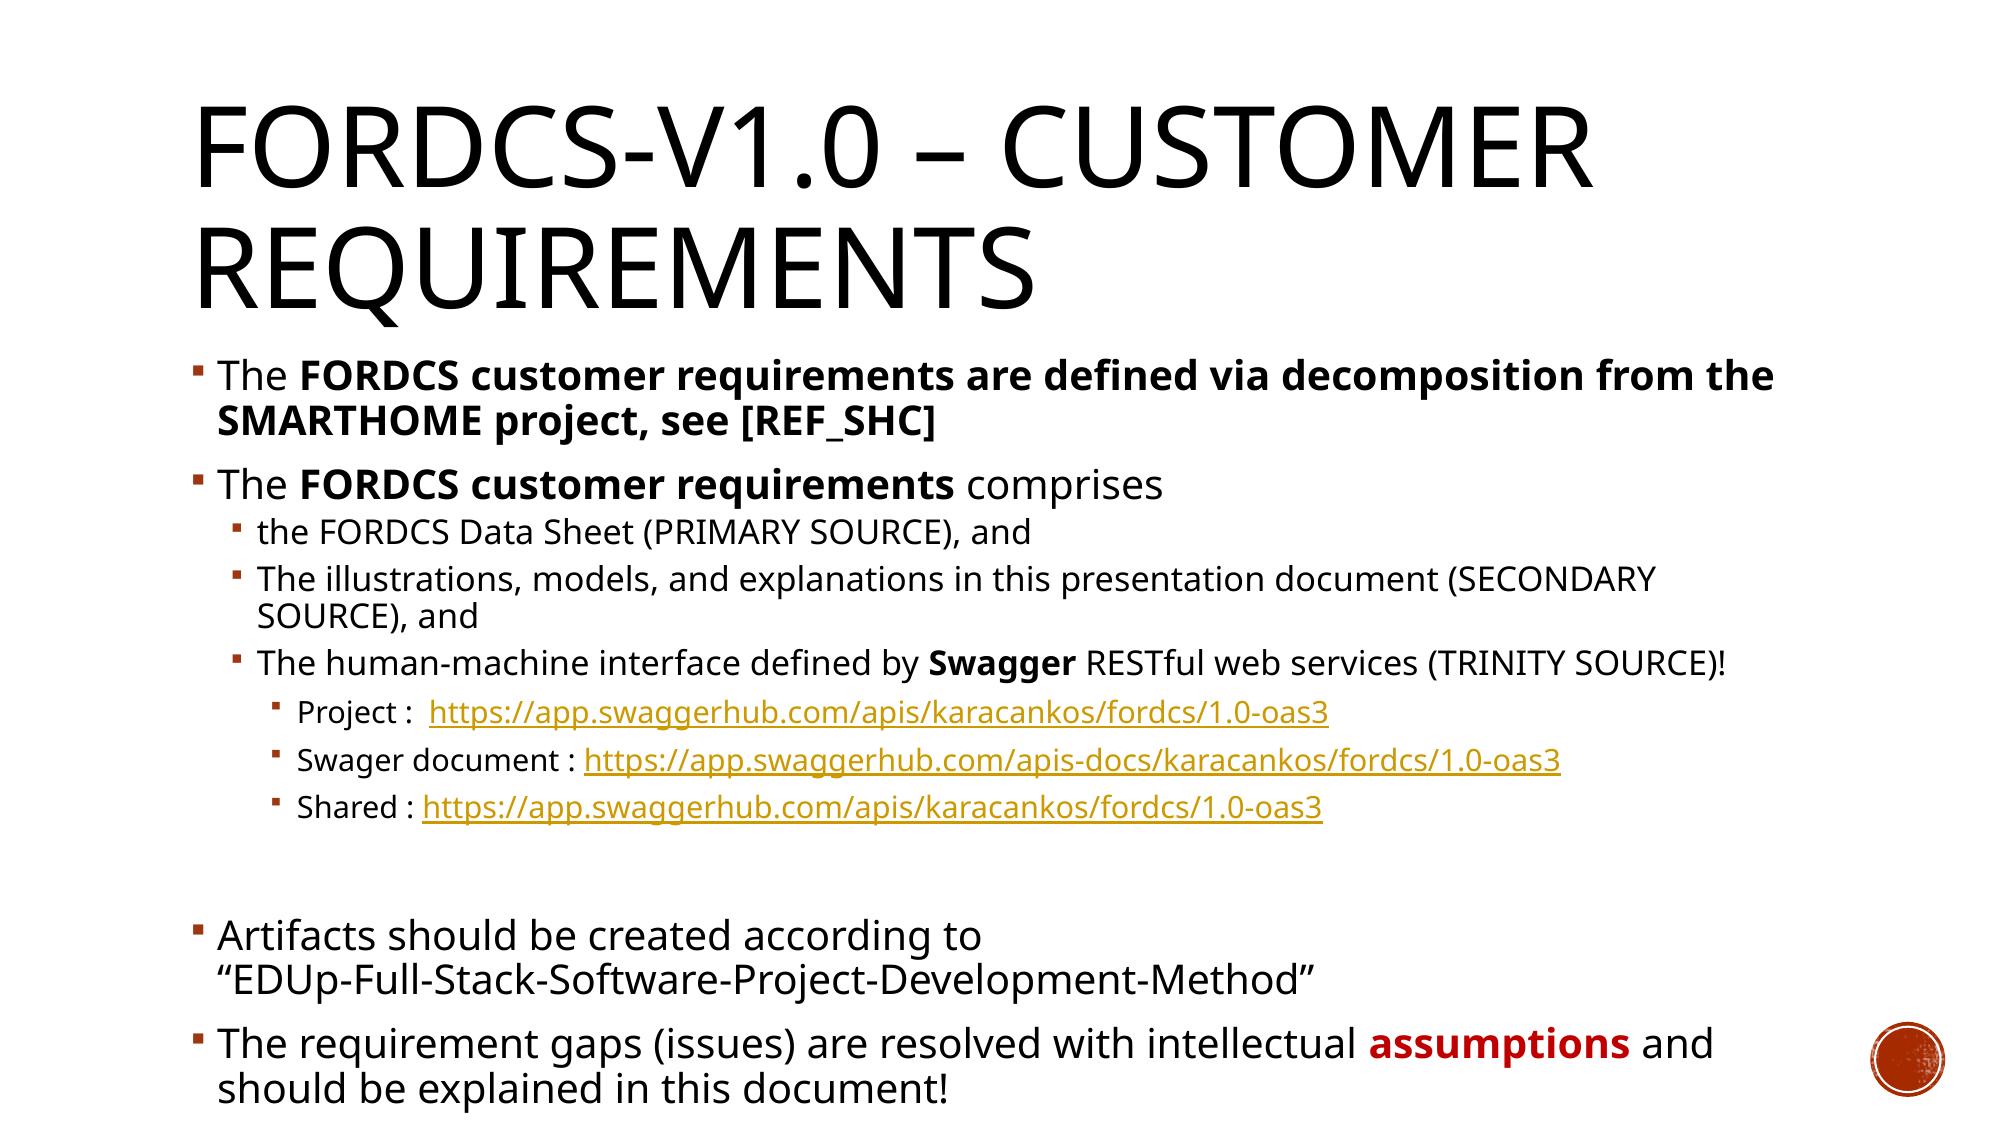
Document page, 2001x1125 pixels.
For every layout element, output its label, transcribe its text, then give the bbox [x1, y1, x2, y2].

list The FORDCS customer requirements are defined via decomposition from the SMARTHOME project, see [REF_SHC] The FORDCS customer requirements comprises the FORDCS Data Sheet (PRIMARY SOURCE), and The illustrations, models, and explanations in this presentation document (SECONDARY SOURCE), and The human-machine interface defined by Swagger RESTful web services (TRINITY SOURCE)! Project : https://app.swaggerhub.com/apis/karacankos/fordcs/1.0-oas3 Swager document : https://app.swaggerhub.com/apis-docs/karacankos/fordcs/1.0-oas3 Shared : https://app.swaggerhub.com/apis/karacankos/fordcs/1.0-oas3 Artifacts should be created according to “EDUp-Full-Stack-Software-Project-Development-Method” The requirement gaps (issues) are resolved with intellectual assumptions and should be explained in this document! [175, 348, 1826, 1125]
title FORDCS-V1.0 – Customer Requirements [175, 79, 1826, 344]
